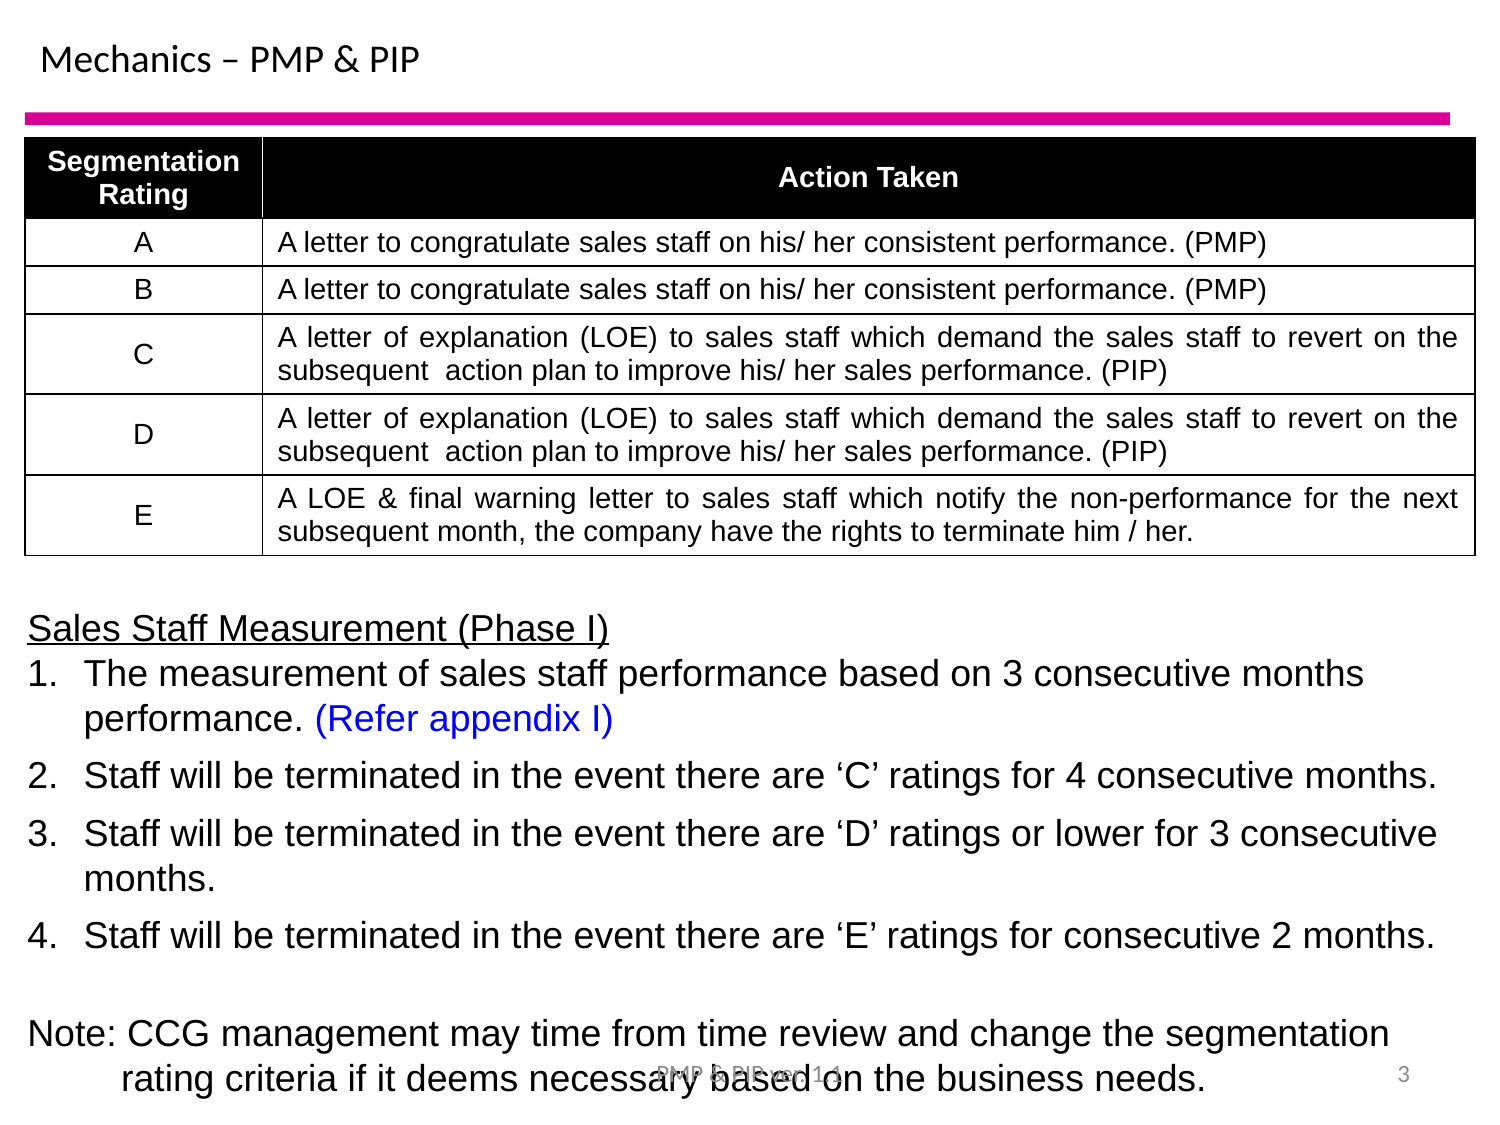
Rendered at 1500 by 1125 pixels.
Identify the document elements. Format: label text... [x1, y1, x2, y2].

table_cell E [26, 476, 262, 555]
table_cell A LOE & final warning letter to sales staff which notify the non-performance for the next subsequent month, the company have the rights to terminate him / her. [263, 476, 1474, 555]
table_header Segmentation Rating [26, 138, 262, 217]
table_cell A [26, 219, 262, 265]
table_cell A letter to congratulate sales staff on his/ her consistent performance. (PMP) [263, 219, 1474, 265]
table_cell A letter to congratulate sales staff on his/ her consistent performance. (PMP) [263, 267, 1474, 313]
table_cell A letter of explanation (LOE) to sales staff which demand the sales staff to revert on the subsequent action plan to improve his/ her sales performance. (PIP) [263, 315, 1474, 393]
table_cell D [26, 395, 262, 474]
text_box Sales Staff Measurement (Phase I) The measurement of sales staff performance based on 3 consecutive months performance. (Refer appendix I) Staff will be terminated in the event there are ‘C’ ratings for 4 consecutive months. Staff will be terminated in the event there are ‘D’ ratings or lower for 3 consecutive months. Staff will be terminated in the event there are ‘E’ ratings for consecutive 2 months. Note: CCG management may time from time review and change the segmentation rating criteria if it deems necessary based on the business needs. [12, 596, 1463, 1106]
text_box [23, 110, 1452, 127]
table_cell A letter of explanation (LOE) to sales staff which demand the sales staff to revert on the subsequent action plan to improve his/ her sales performance. (PIP) [263, 395, 1474, 474]
table_cell B [26, 267, 262, 313]
table_header Action Taken [263, 138, 1474, 217]
table_cell C [26, 315, 262, 393]
footer PMP & PIP ver. 1.1 [512, 1042, 988, 1103]
title Mechanics – PMP & PIP [24, 24, 1376, 88]
